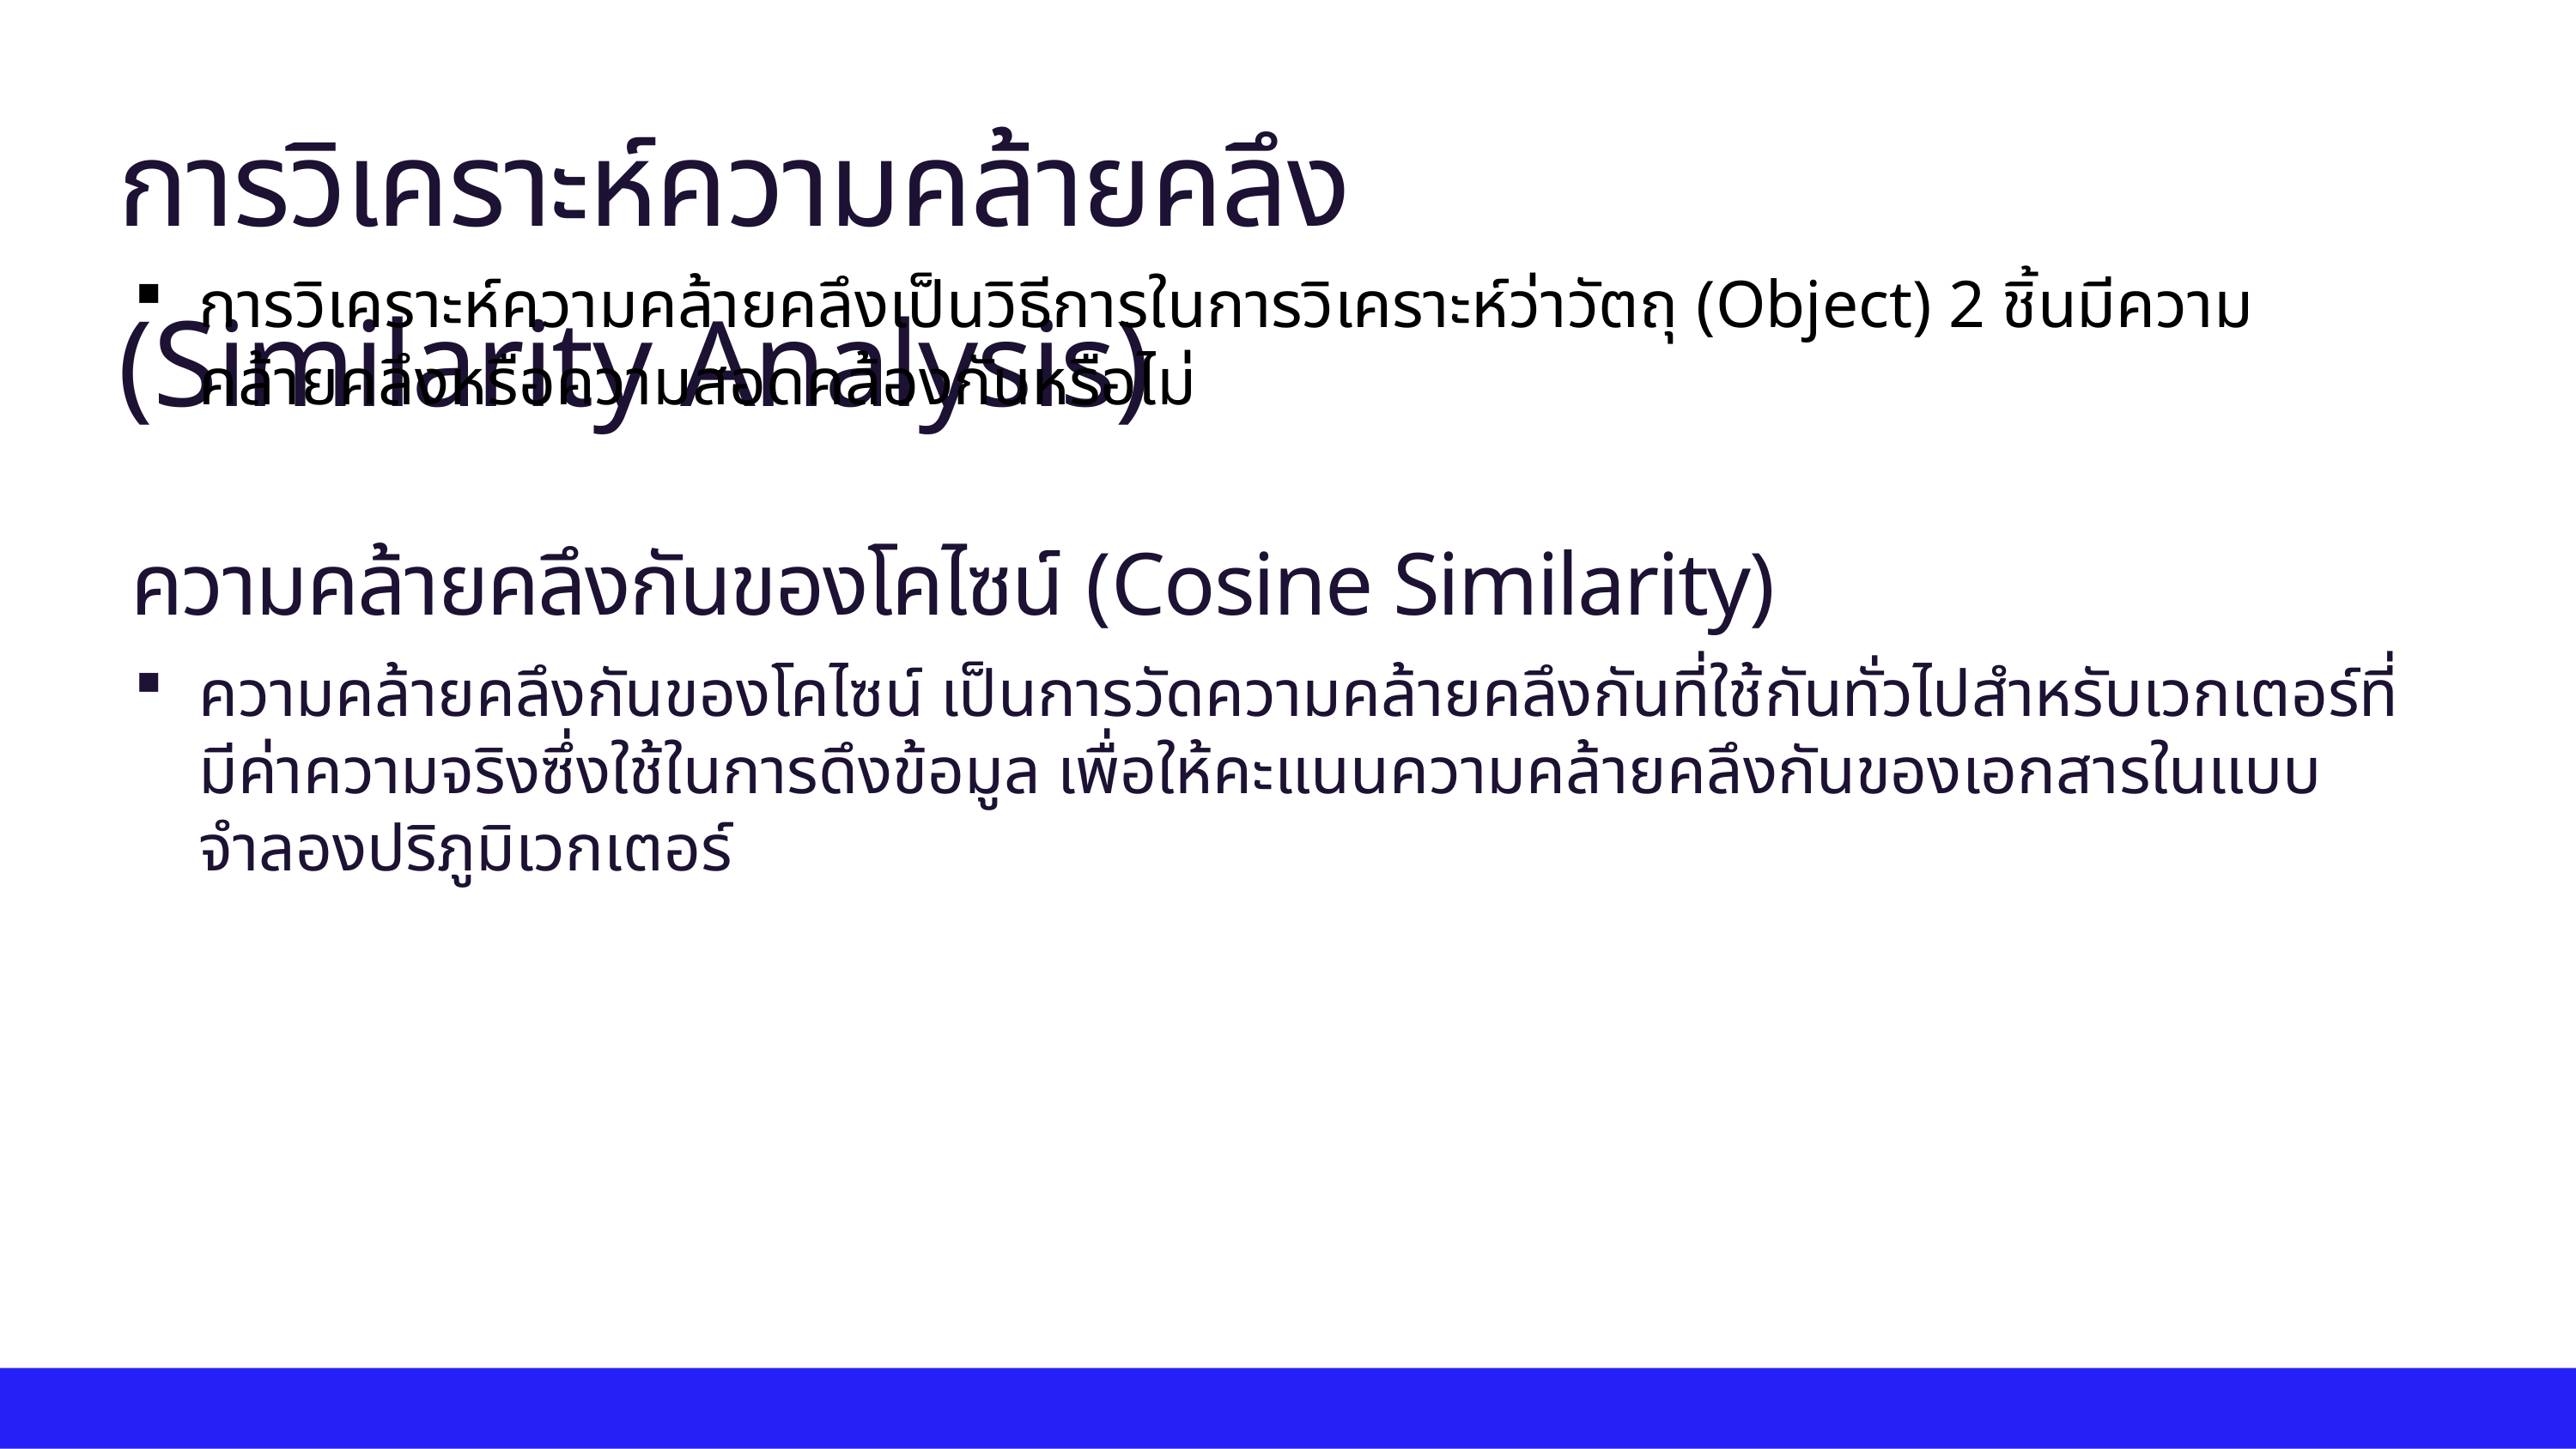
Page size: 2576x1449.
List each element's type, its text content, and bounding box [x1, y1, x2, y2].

text_box ความคล้ายคลึงกันของโคไซน์ (Cosine Similarity) [131, 452, 2348, 633]
text_box [0, 1367, 2576, 1449]
text_box การวิเคราะห์ความคล้ายคลึงเป็นวิธีการในการวิเคราะห์ว่าวัตถุ (Object) 2 ชิ้นมีความคล้ายคลึงหรือความสอดคล้องกันหรือไม่ [123, 263, 2324, 418]
text_box ความคล้ายคลึงกันของโคไซน์ เป็นการวัดความคล้ายคลึงกันที่ใช้กันทั่วไปสำหรับเวกเตอร์ที่มีค่าความจริงซึ่งใช้ในการดึงข้อมูล เพื่อให้คะแนนความคล้ายคลึงกันของเอกสารในแบบจำลองปริภูมิเวกเตอร์ [123, 652, 2413, 884]
text_box การวิเคราะห์ความคล้ายคลึง (Similarity Analysis) [118, 70, 1801, 431]
